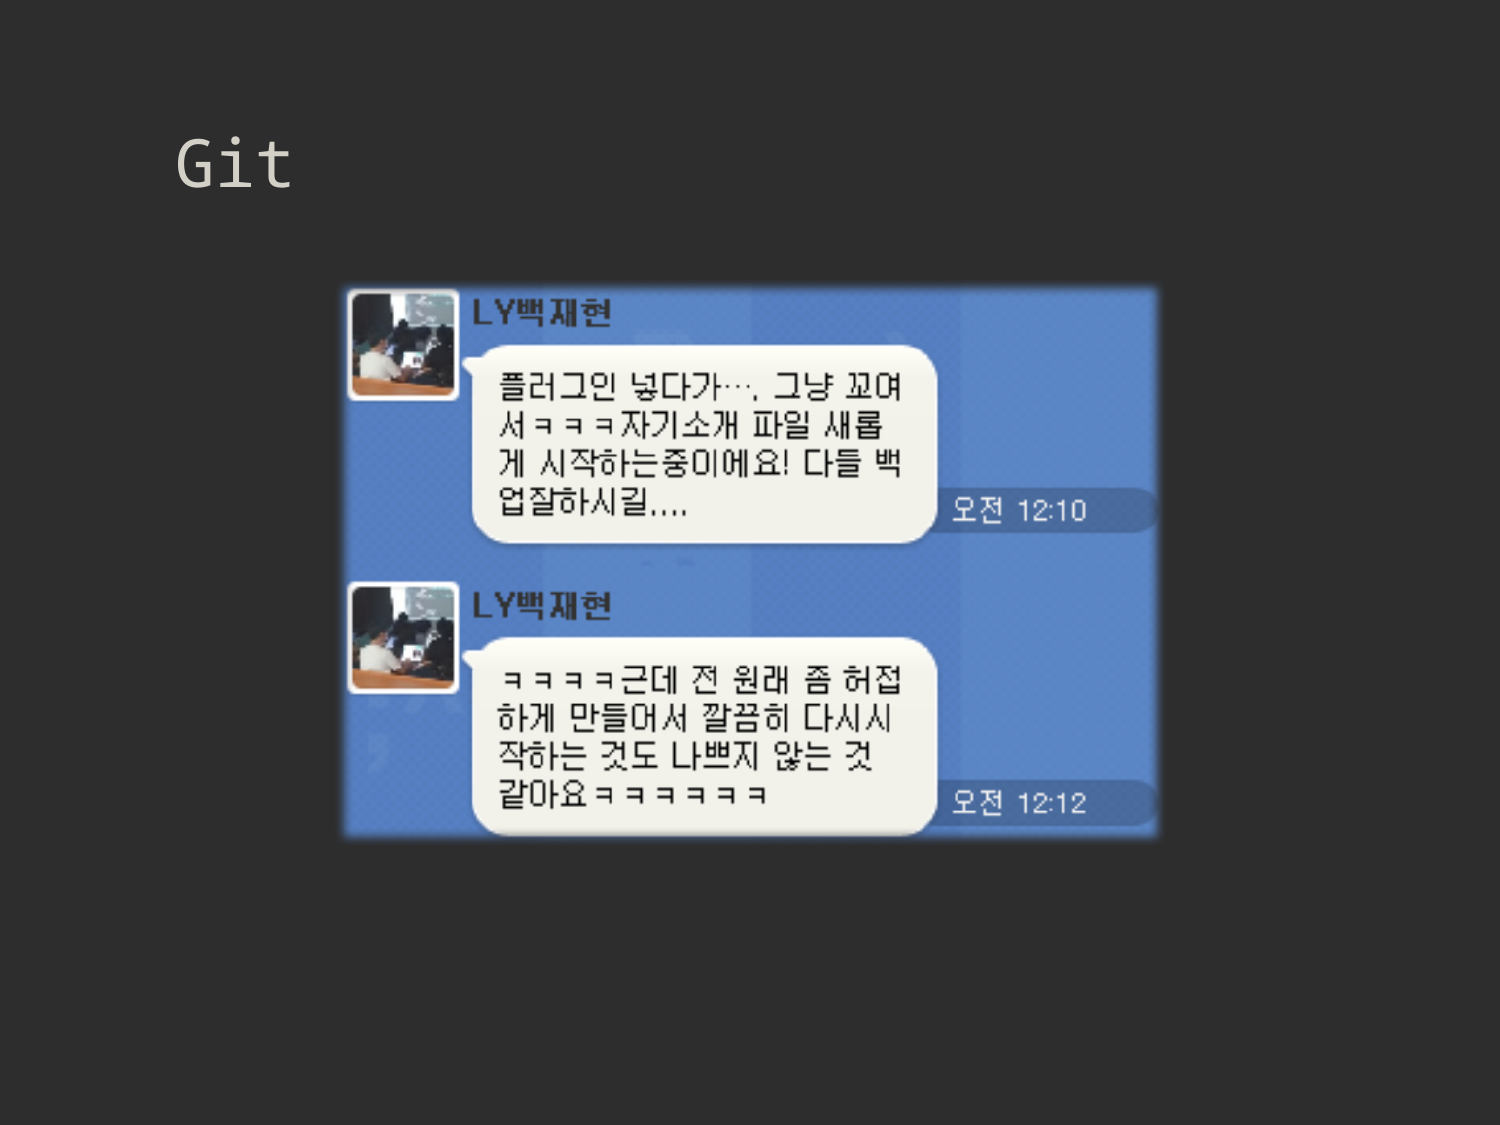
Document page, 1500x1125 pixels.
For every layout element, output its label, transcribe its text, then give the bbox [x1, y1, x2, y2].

text_box Git [161, 113, 1339, 209]
picture [334, 278, 1166, 847]
